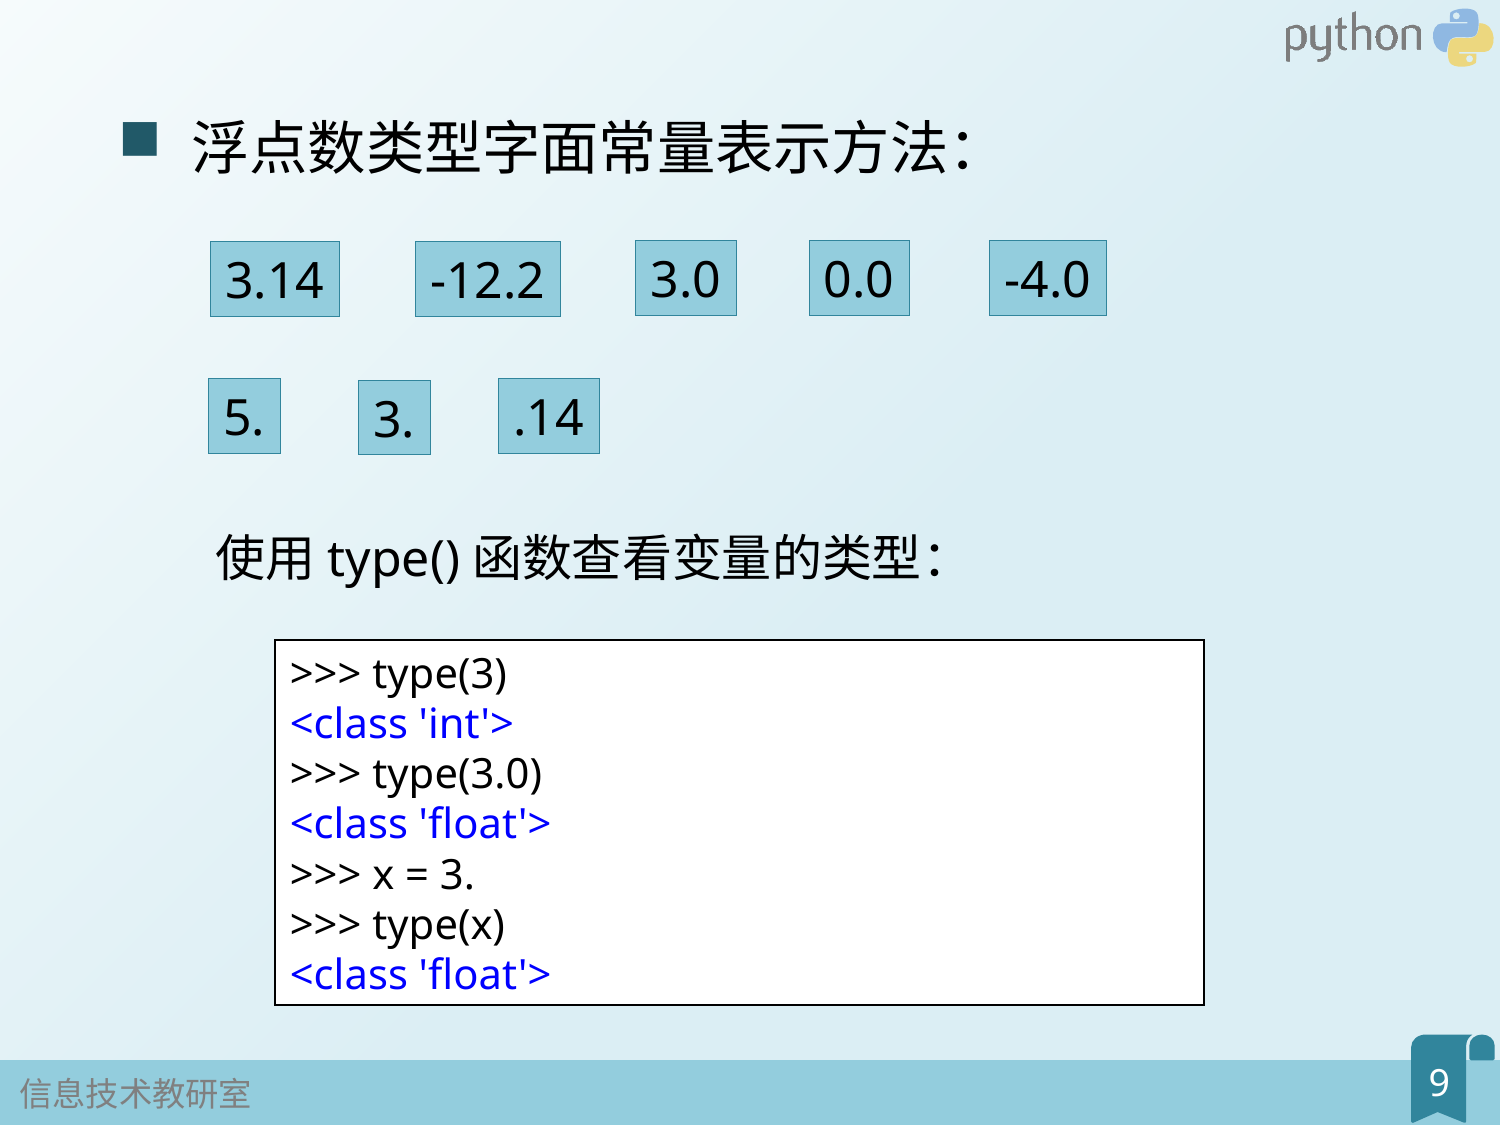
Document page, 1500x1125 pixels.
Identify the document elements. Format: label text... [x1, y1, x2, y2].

text_box 使用type()函数查看变量的类型： [200, 518, 988, 594]
text_box 0.0 [809, 240, 910, 316]
text_box 5. [208, 378, 281, 454]
text_box .14 [498, 378, 600, 454]
text_box >>> type(3) <class 'int'> >>> type(3.0) <class 'float'> >>> x = 3. >>> type(x) <class 'float'> [274, 639, 1205, 1006]
list 浮点数类型字面常量表示方法： [103, 90, 1397, 210]
text_box 3. [358, 380, 431, 455]
slide_number 9 [1386, 1051, 1493, 1112]
text_box 3.0 [635, 240, 737, 316]
picture [1267, 5, 1433, 70]
text_box 3.14 [210, 241, 340, 317]
text_box -12.2 [415, 241, 561, 317]
text_box -4.0 [989, 240, 1107, 316]
